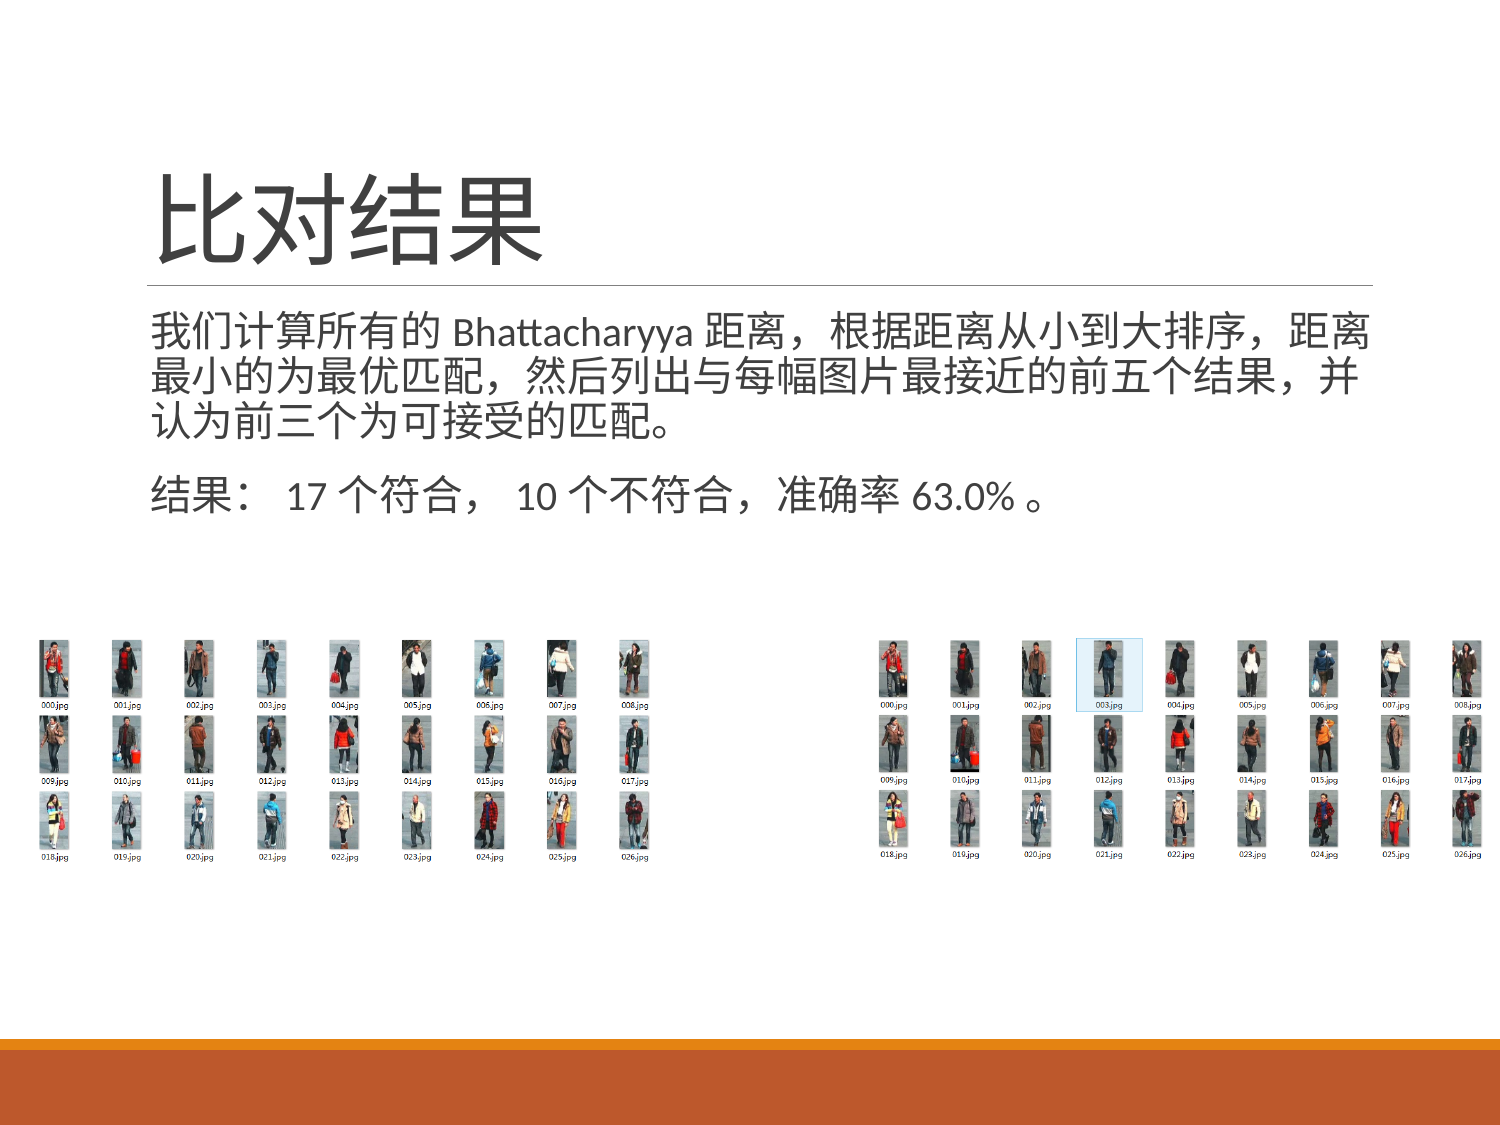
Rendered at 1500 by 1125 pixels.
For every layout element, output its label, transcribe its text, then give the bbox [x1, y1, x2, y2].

list 我们计算所有的Bhattacharyya距离，根据距离从小到大排序，距离最小的为最优匹配，然后列出与每幅图片最接近的前五个结果，并认为前三个为可接受的匹配。 结果：17个符合，10个不符合，准确率63.0%。 [135, 302, 1373, 963]
title 比对结果 [135, 47, 1373, 285]
picture [864, 634, 1500, 880]
picture [28, 629, 667, 880]
